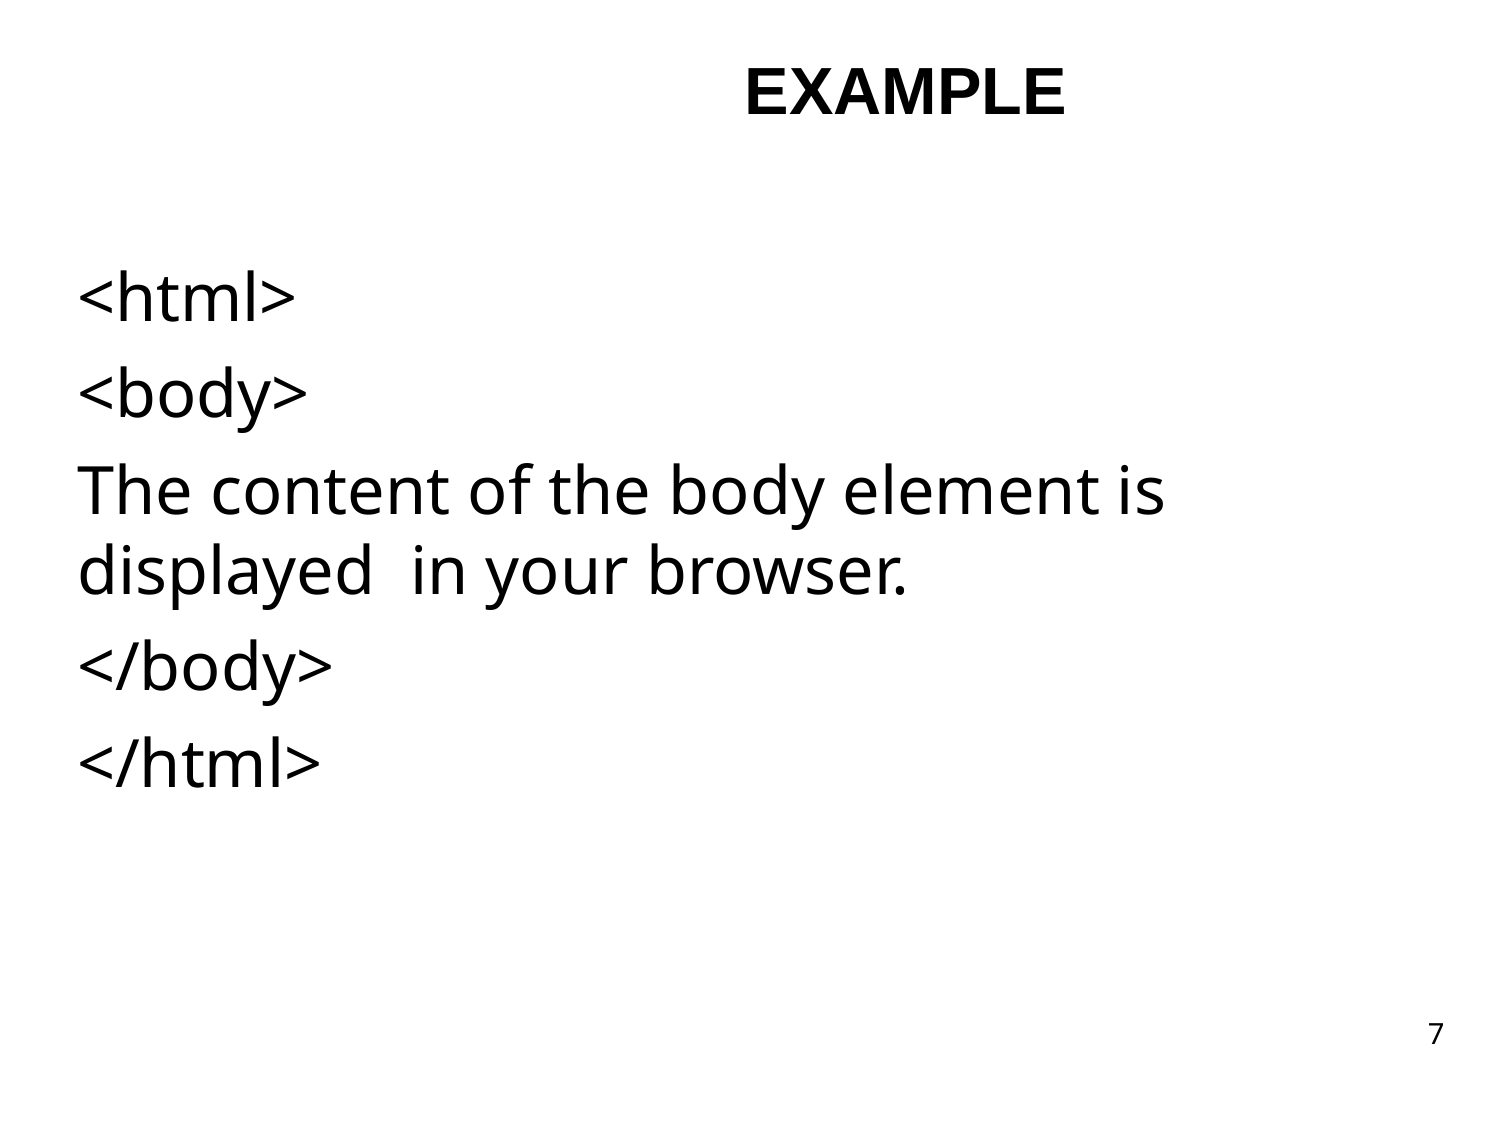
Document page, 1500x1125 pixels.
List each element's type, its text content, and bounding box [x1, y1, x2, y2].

text_box <html> <body> The content of the body element is displayed in your browser. </body> </html> [74, 235, 1406, 801]
title EXAMPLE [742, 45, 1070, 236]
text_box 7 [1421, 1020, 1467, 1056]
